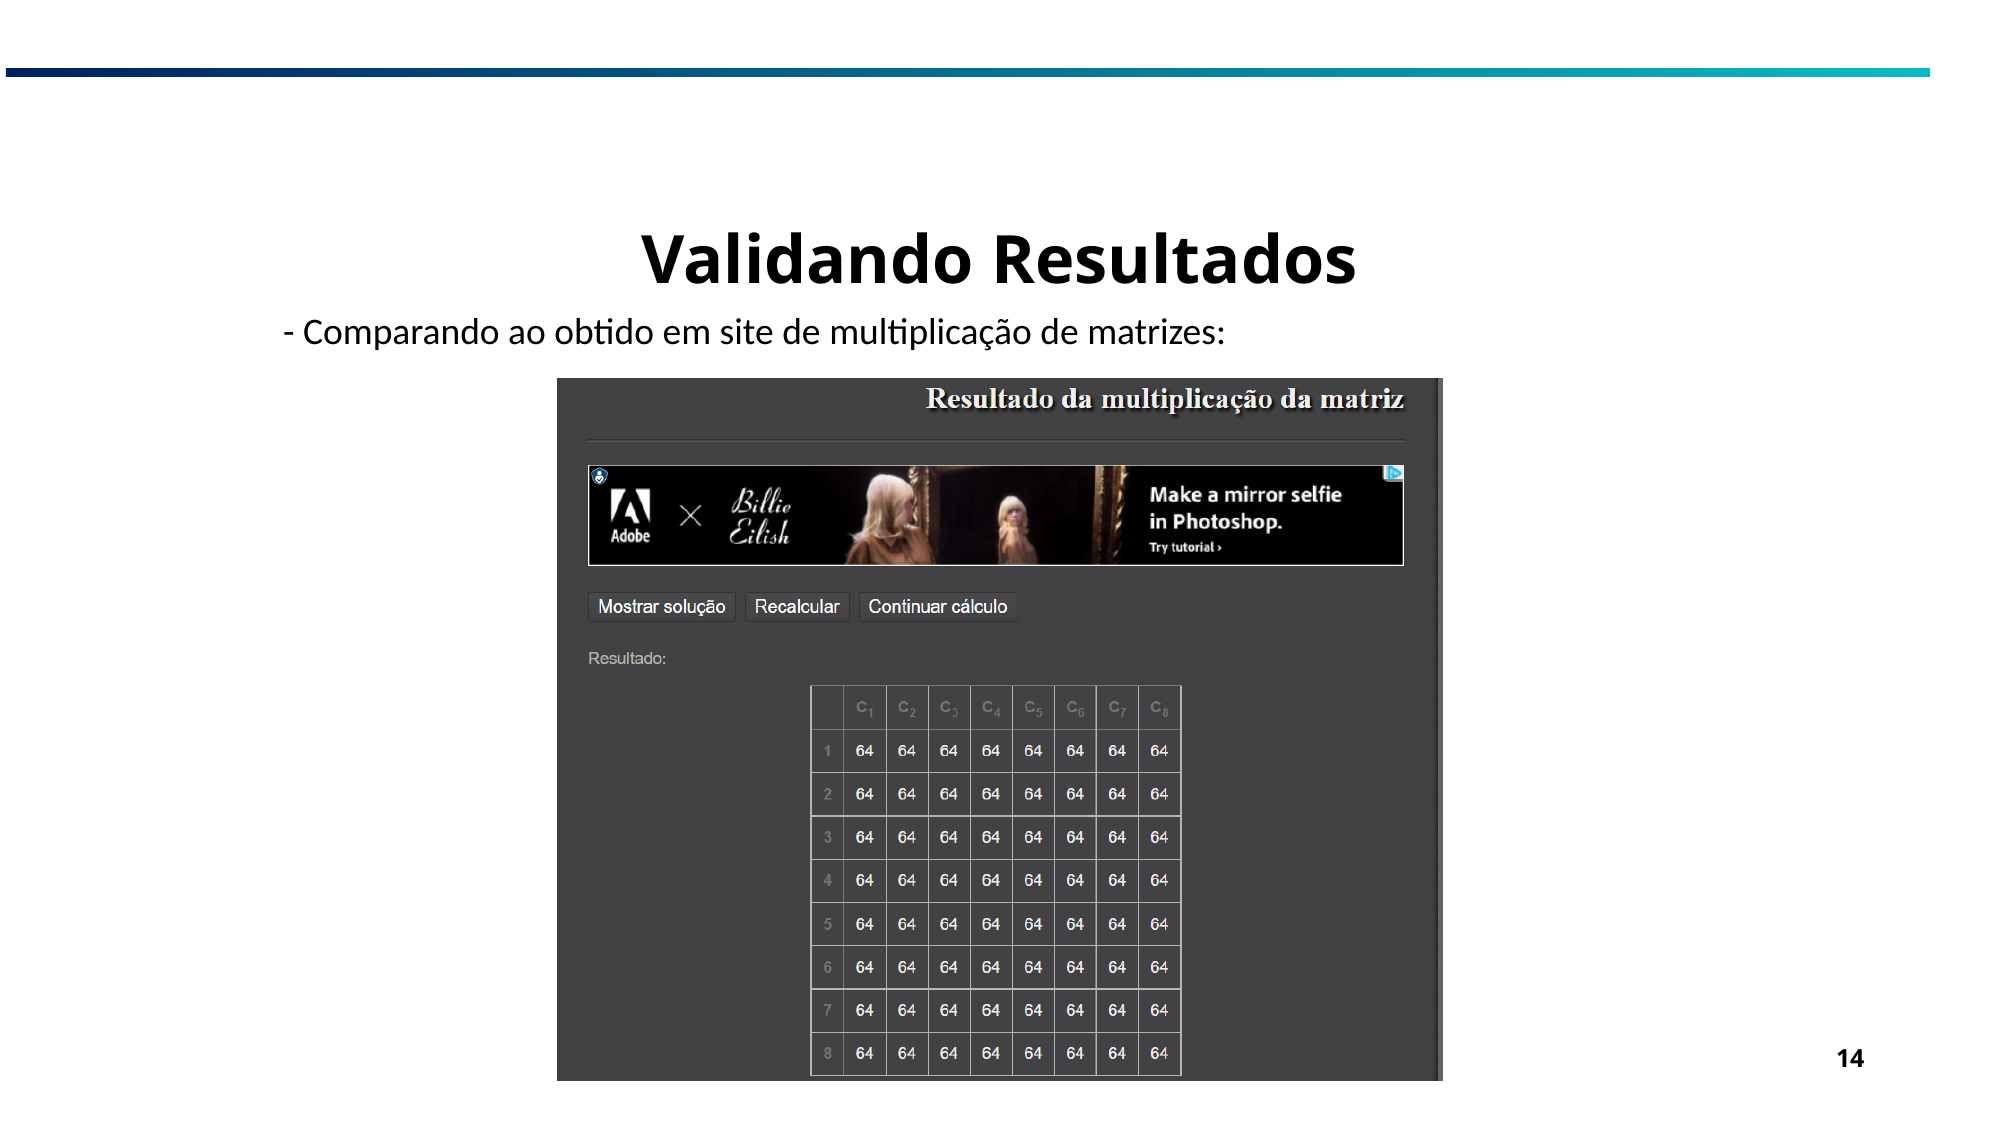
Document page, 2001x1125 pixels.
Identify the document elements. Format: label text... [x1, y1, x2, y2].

text_box - Comparando ao obtido em site de multiplicação de matrizes: [268, 299, 1732, 360]
picture [556, 378, 1443, 1081]
title Validando Resultados [293, 218, 1707, 299]
picture [669, 68, 678, 77]
